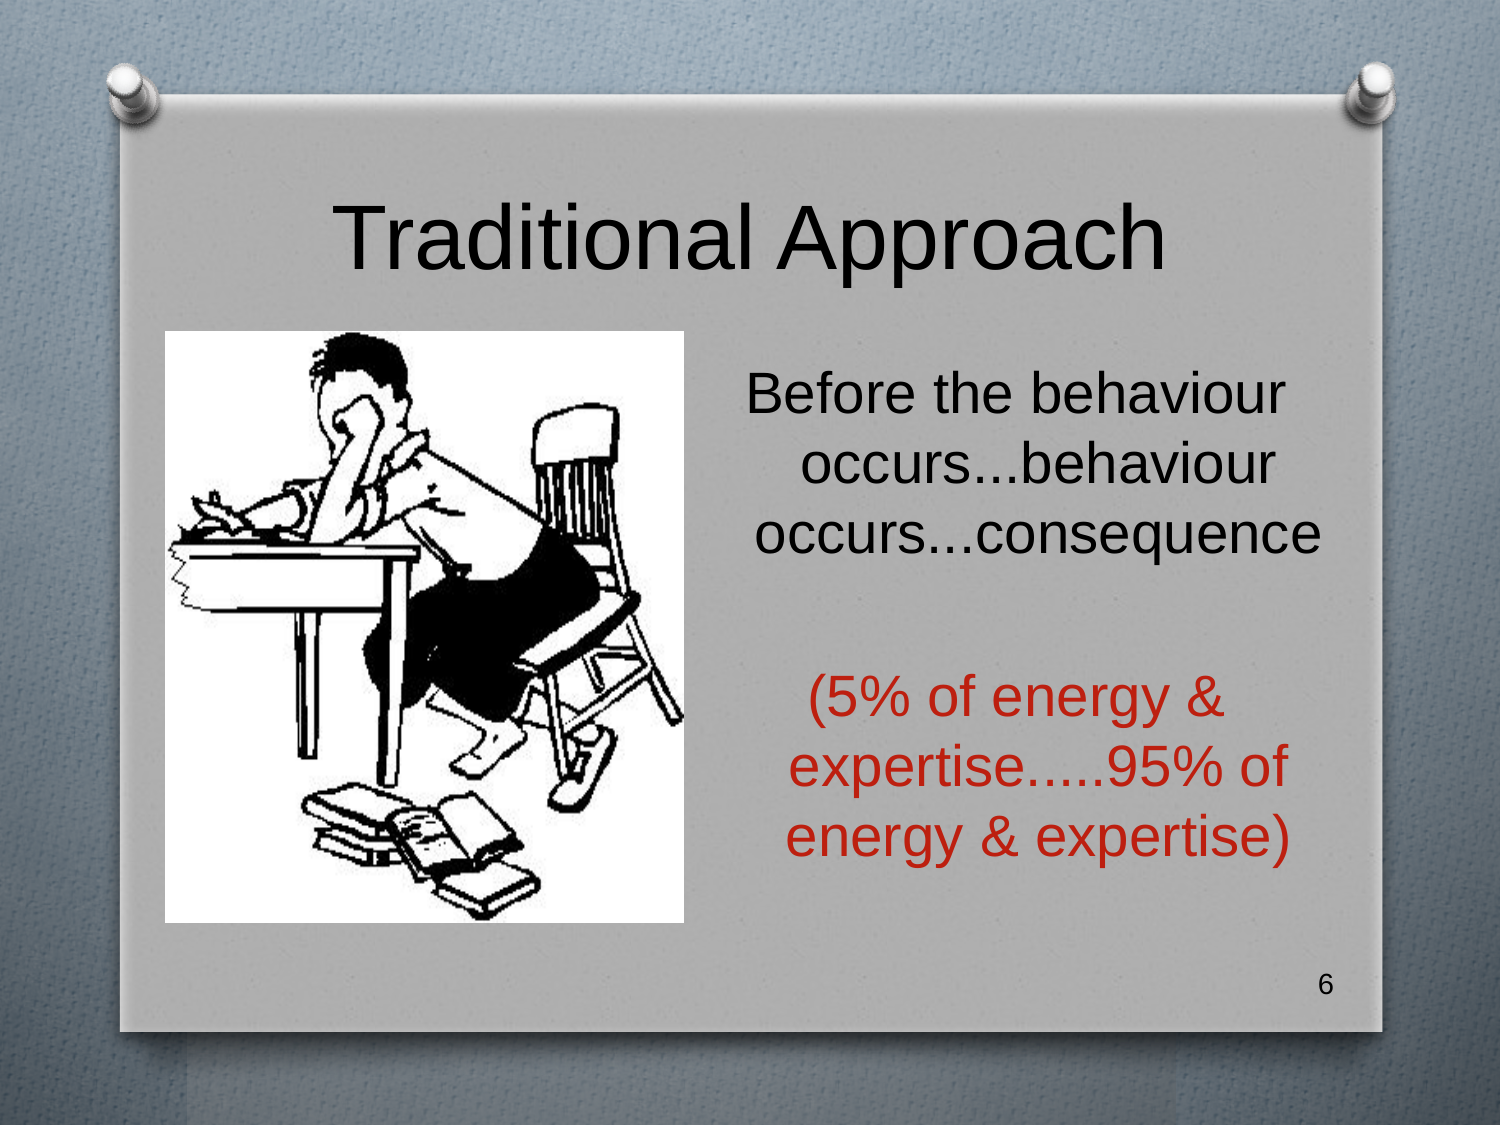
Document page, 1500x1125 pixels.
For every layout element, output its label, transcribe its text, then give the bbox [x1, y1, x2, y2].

list Before the behaviour occurs...behaviour occurs...consequence (5% of energy & expertise.....95% of energy & expertise) [683, 347, 1350, 939]
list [155, 331, 685, 923]
title Traditional Approach [179, 134, 1323, 332]
picture [1317, 35, 1439, 156]
picture [75, 29, 198, 153]
slide_number 6 [1258, 952, 1350, 1013]
